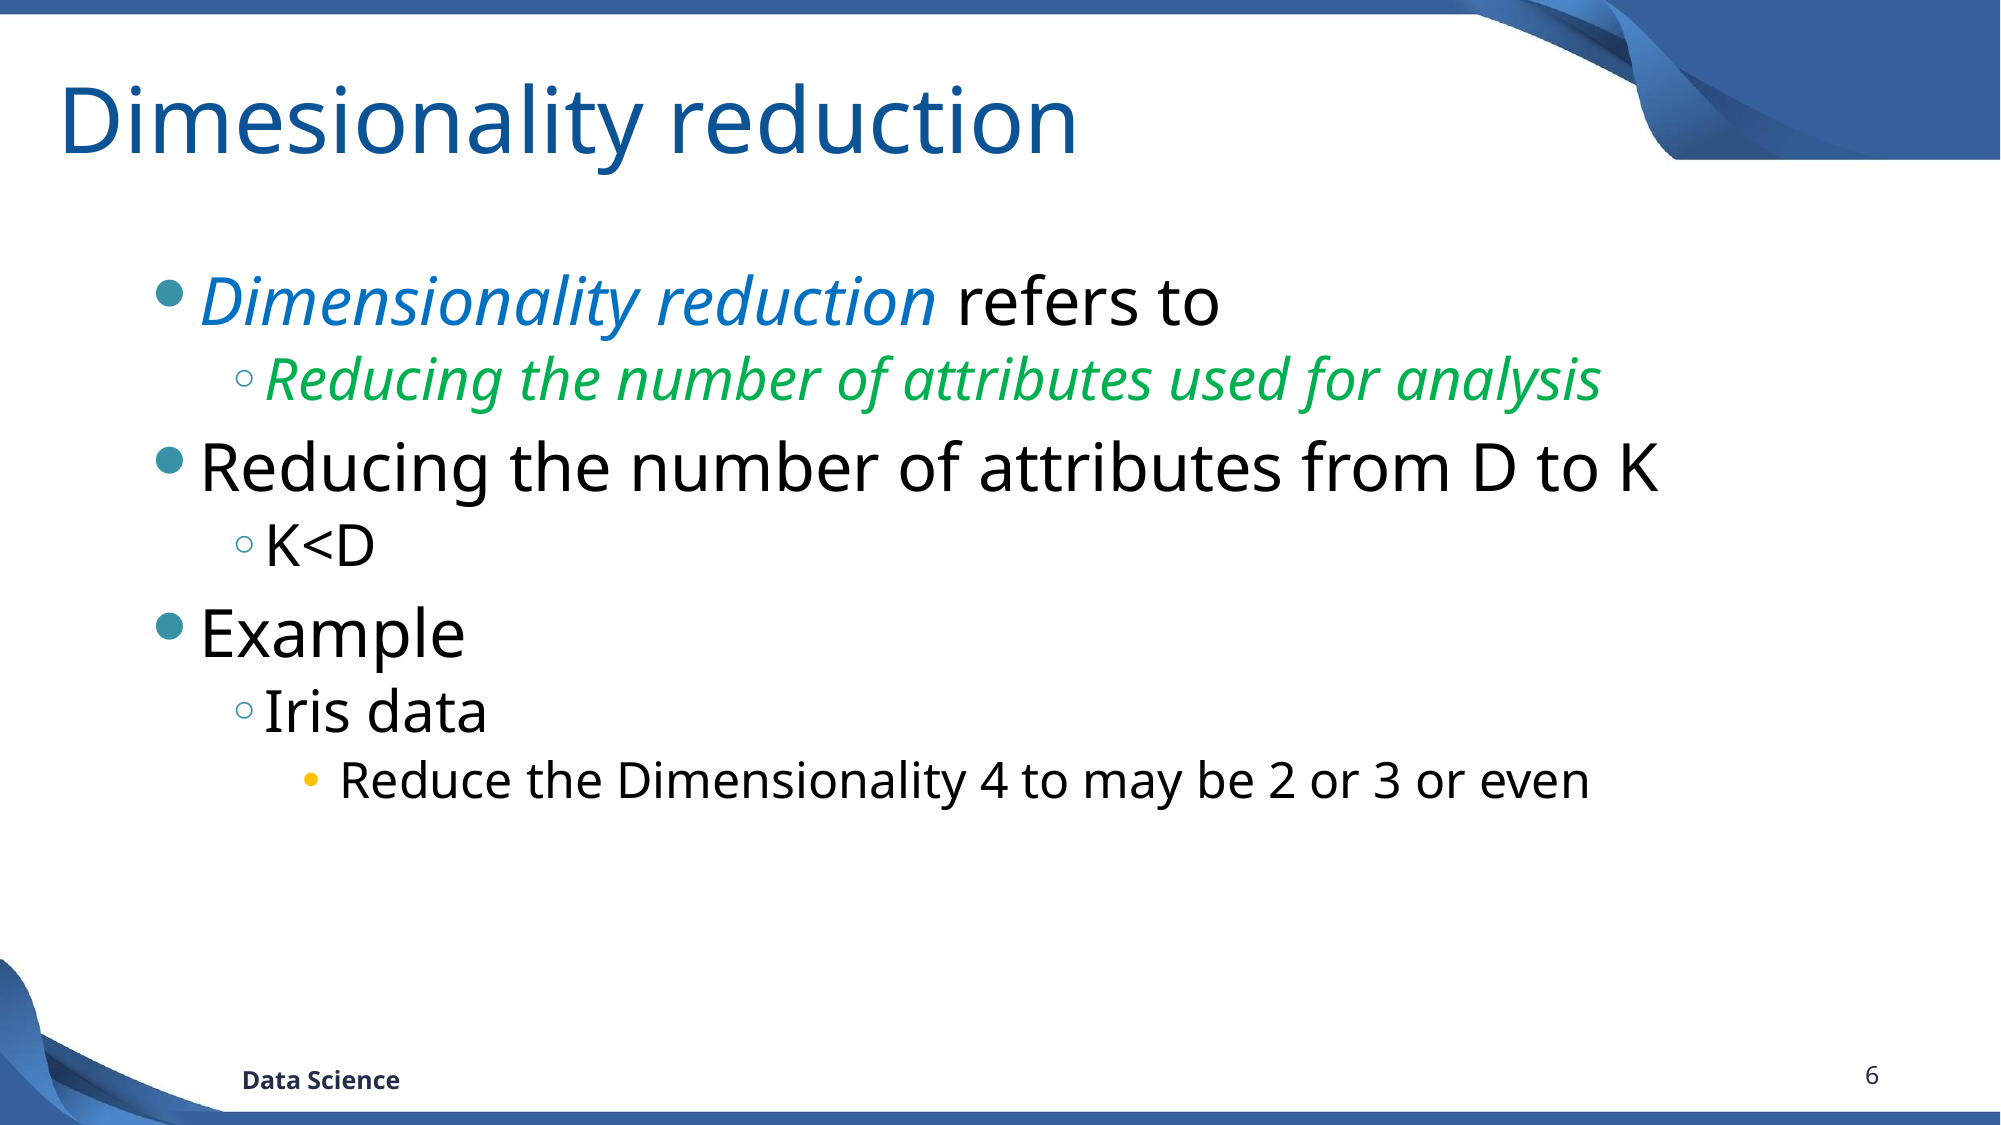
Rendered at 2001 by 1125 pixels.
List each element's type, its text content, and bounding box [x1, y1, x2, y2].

picture [0, 0, 2001, 1125]
title Dimesionality reduction [42, 14, 1768, 233]
